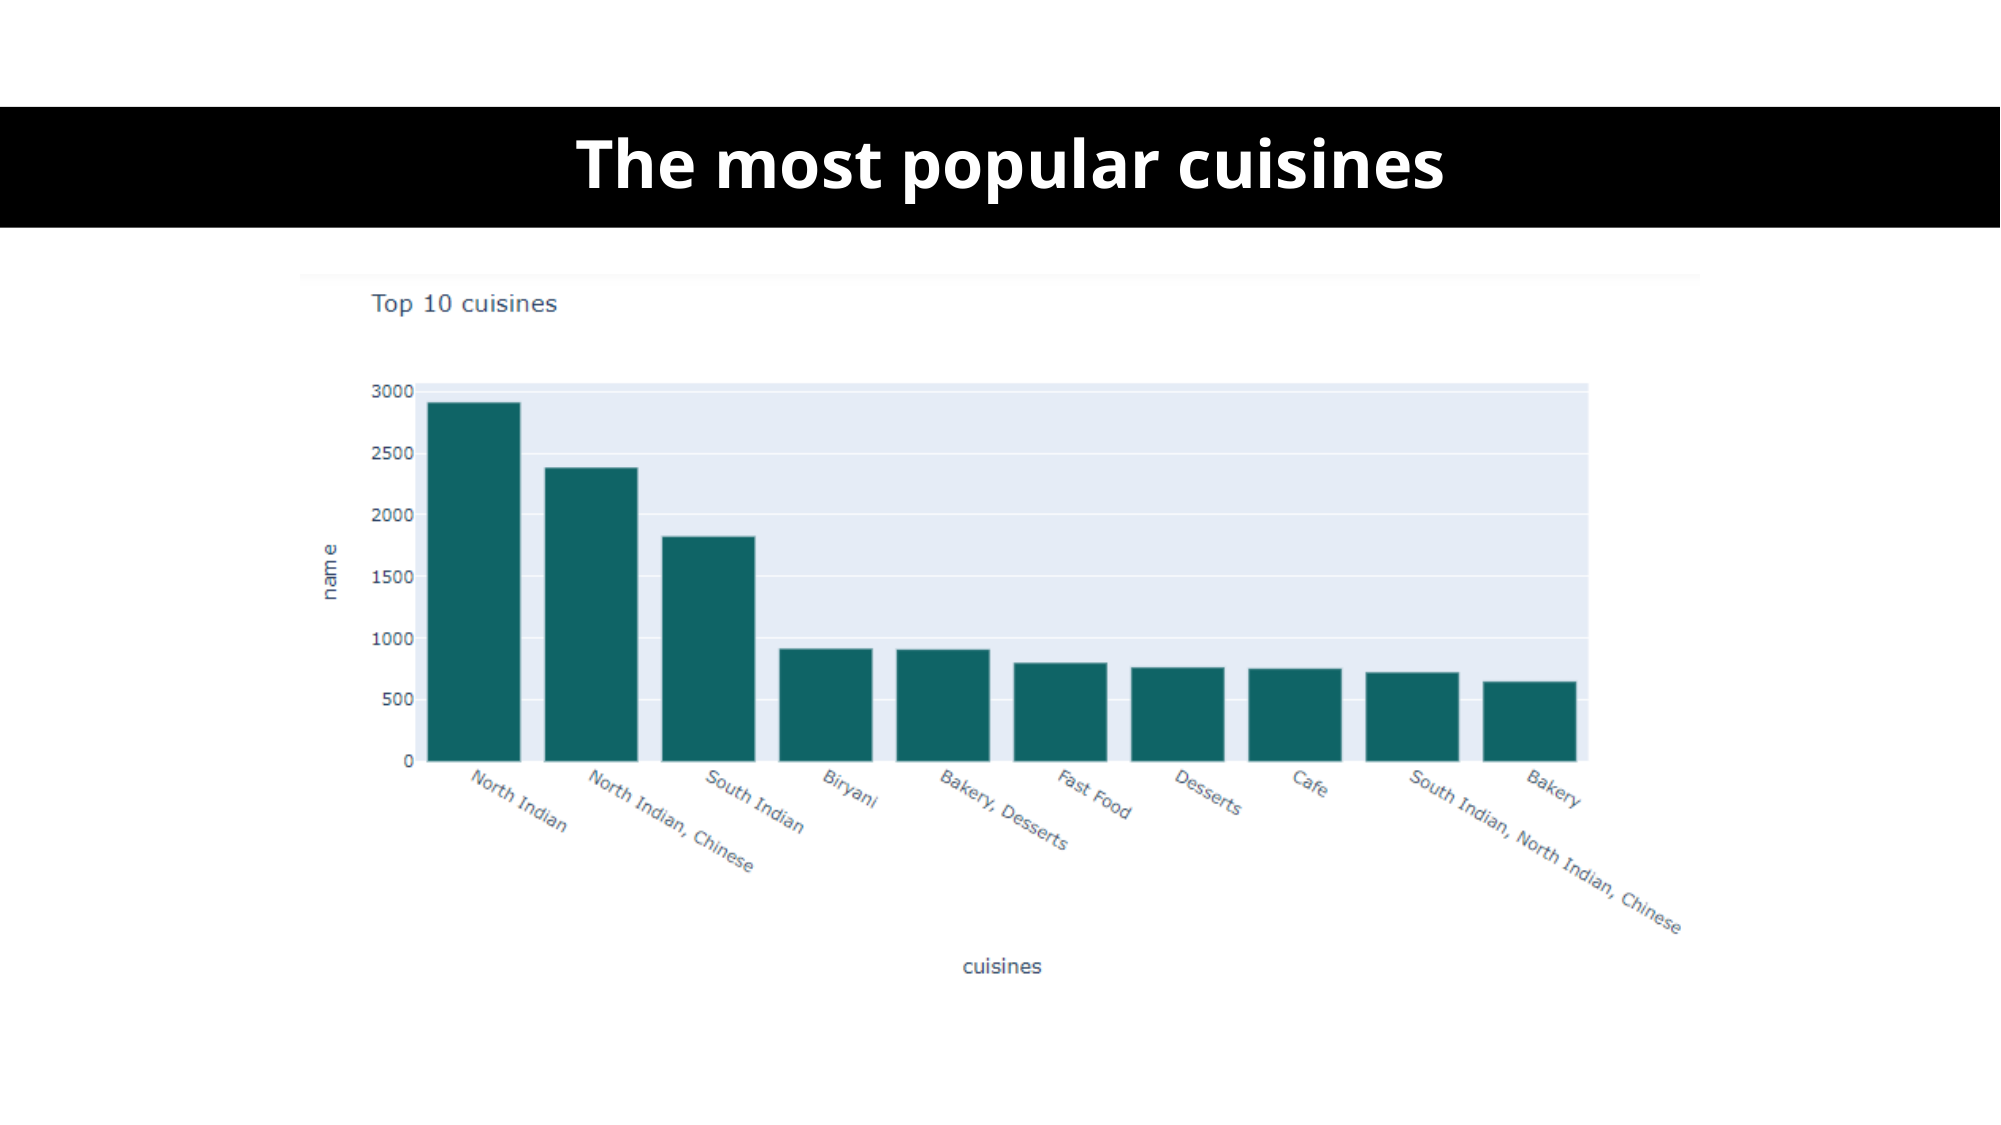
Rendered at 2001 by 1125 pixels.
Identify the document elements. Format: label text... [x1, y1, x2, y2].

title The most popular cuisines [91, 105, 1931, 228]
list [300, 274, 1700, 996]
text_box [0, 106, 2000, 229]
